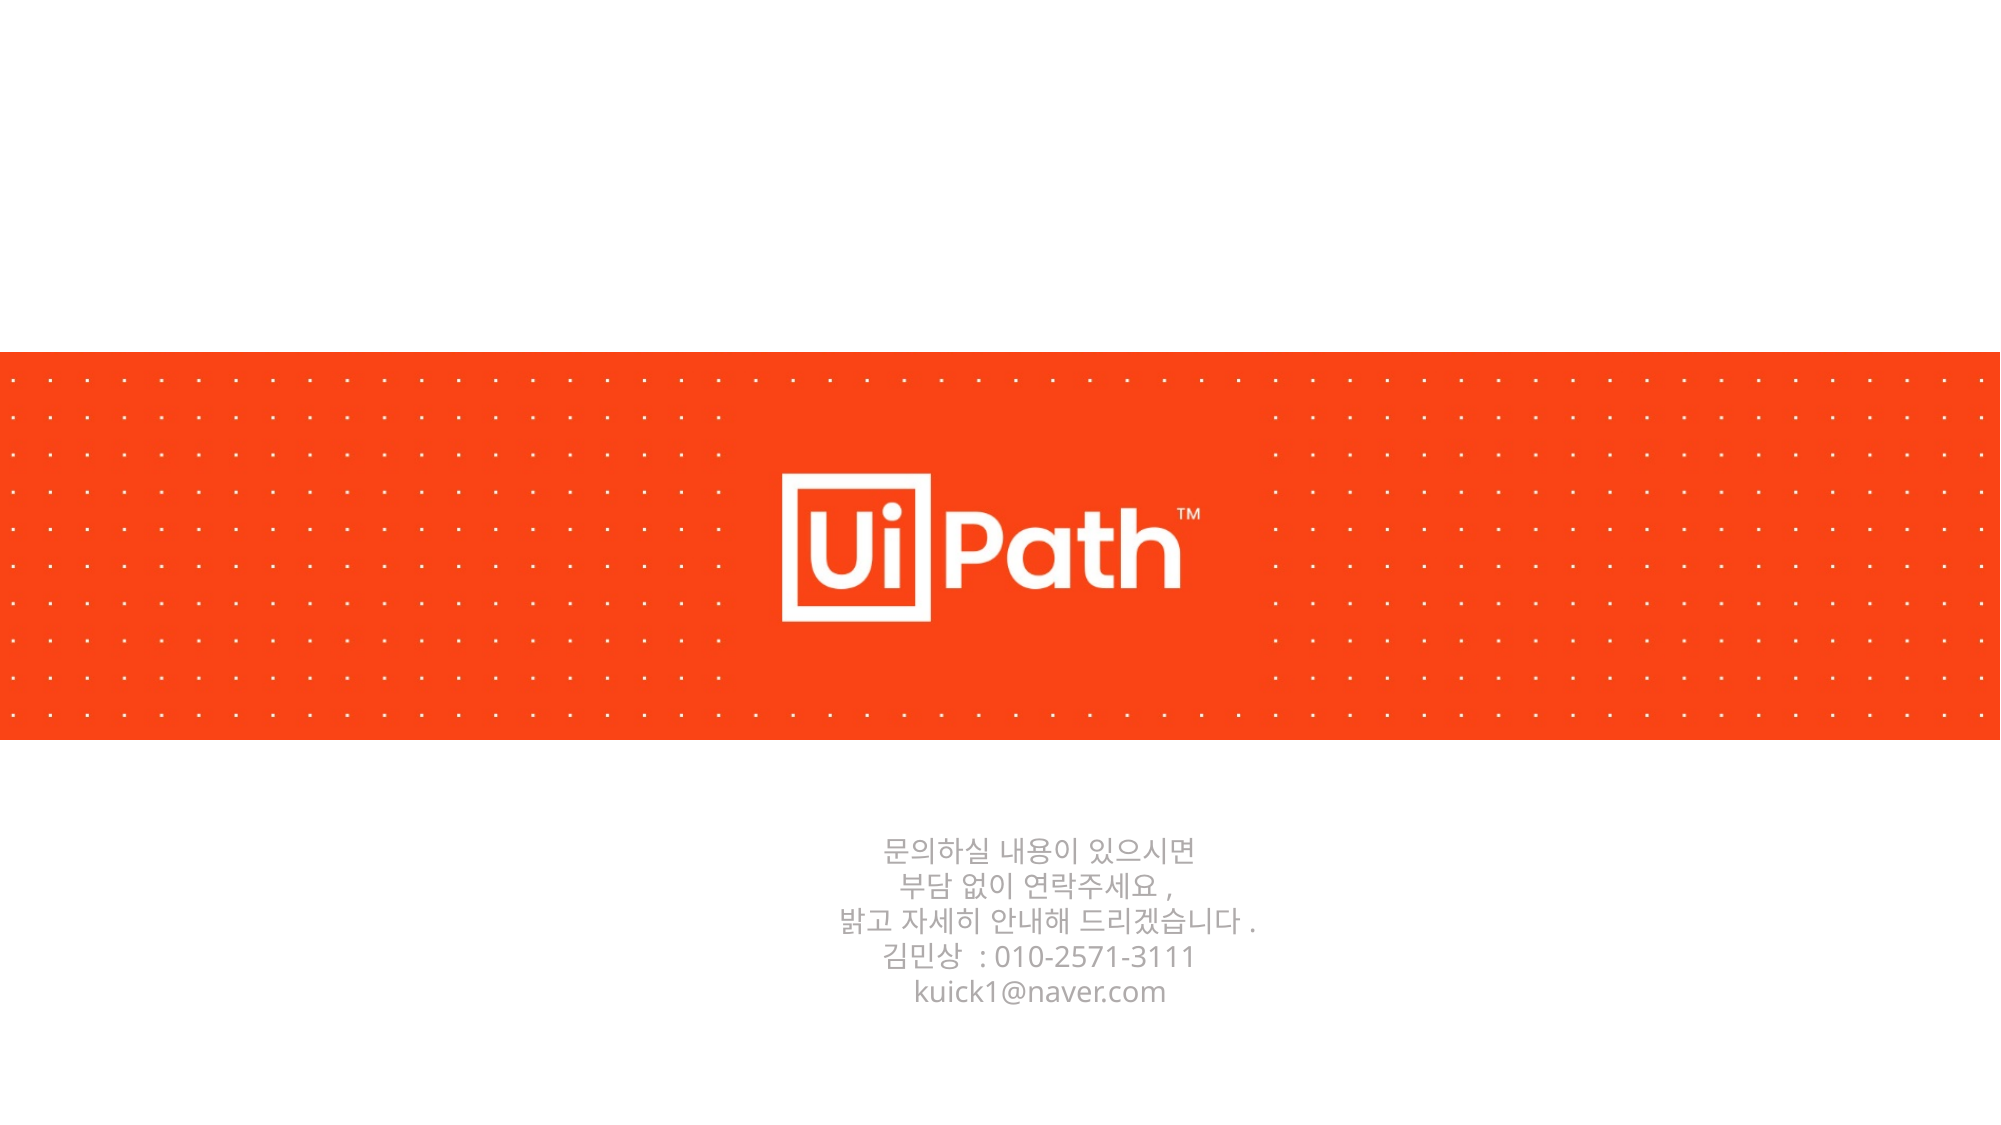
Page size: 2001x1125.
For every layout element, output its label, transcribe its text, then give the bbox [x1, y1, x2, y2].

text_box 문의하실 내용이 있으시면 부담 없이 연락주세요, 밝고 자세히 안내해 드리겠습니다. 김민상 : 010-2571-3111 kuick1@naver.com [586, 805, 1494, 1036]
picture [0, 352, 2000, 740]
